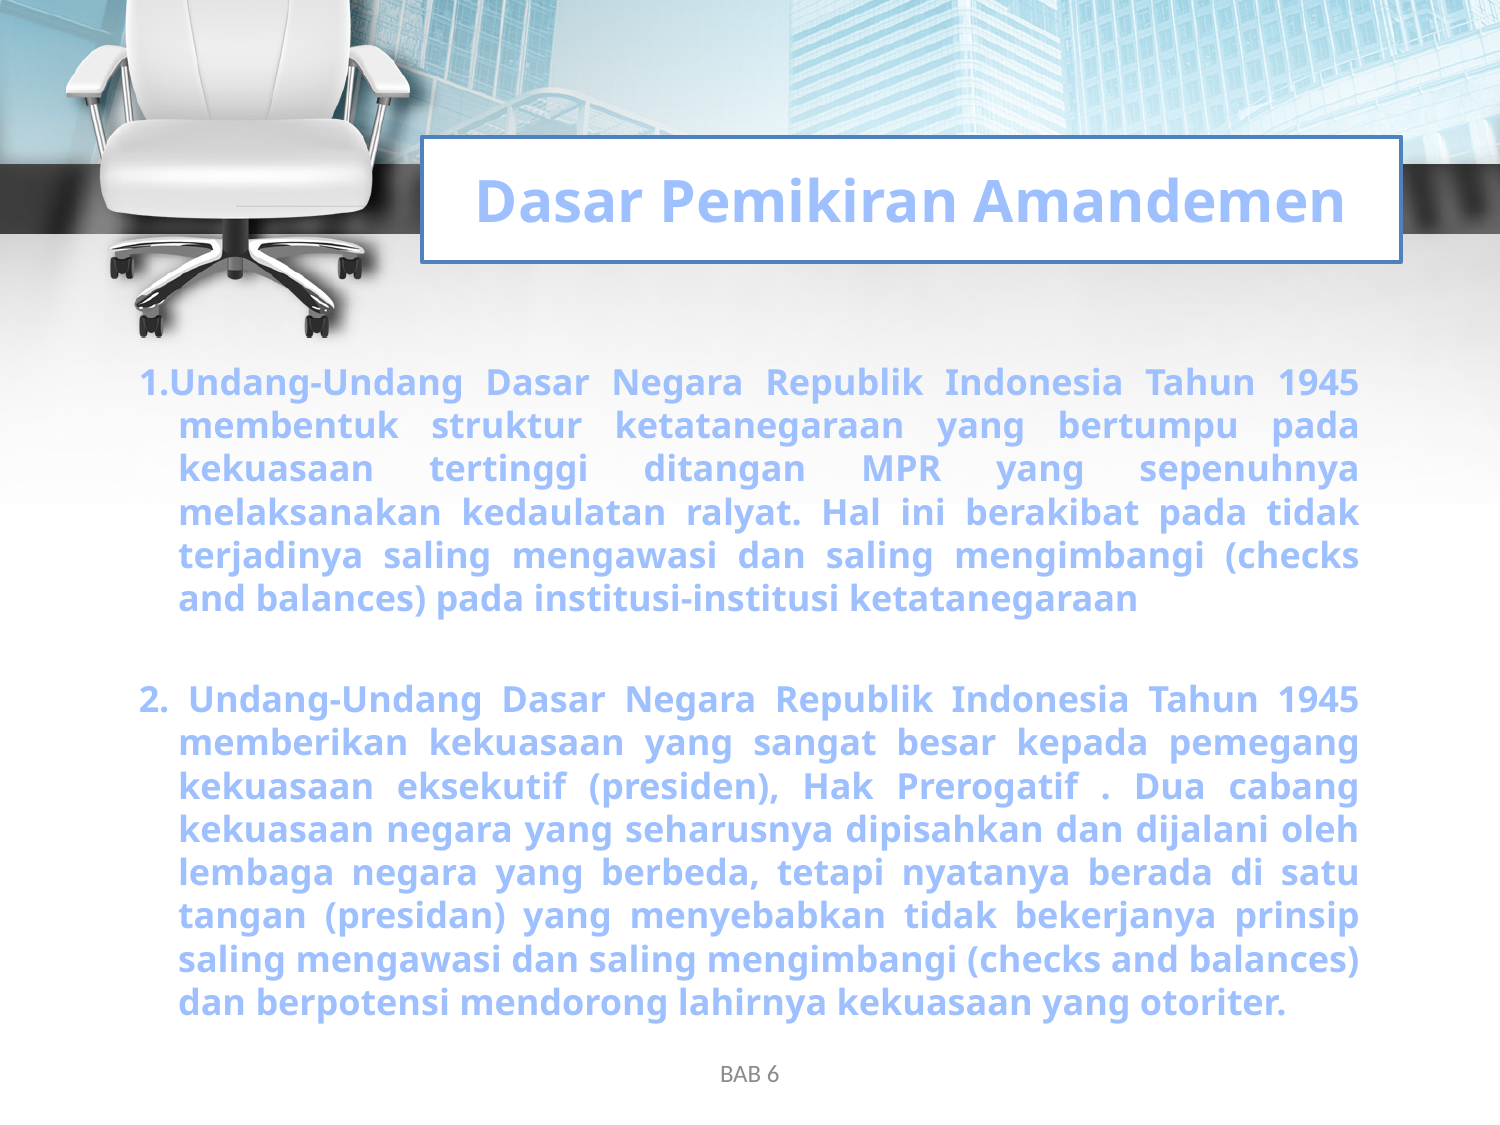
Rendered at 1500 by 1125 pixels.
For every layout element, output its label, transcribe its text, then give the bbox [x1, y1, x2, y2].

picture [0, 0, 1500, 1125]
title Dasar Pemikiran Amandemen [420, 135, 1403, 264]
footer BAB 6 [512, 1042, 988, 1103]
list 1.Undang-Undang Dasar Negara Republik Indonesia Tahun 1945 membentuk struktur ketatanegaraan yang bertumpu pada kekuasaan tertinggi ditangan MPR yang sepenuhnya melaksanakan kedaulatan ralyat. Hal ini berakibat pada tidak terjadinya saling mengawasi dan saling mengimbangi (checks and balances) pada institusi-institusi ketatanegaraan 2. Undang-Undang Dasar Negara Republik Indonesia Tahun 1945 memberikan kekuasaan yang sangat besar kepada pemegang kekuasaan eksekutif (presiden), Hak Prerogatif . Dua cabang kekuasaan negara yang seharusnya dipisahkan dan dijalani oleh lembaga negara yang berbeda, tetapi nyatanya berada di satu tangan (presidan) yang menyebabkan tidak bekerjanya prinsip saling mengawasi dan saling mengimbangi (checks and balances) dan berpotensi mendorong lahirnya kekuasaan yang otoriter. [123, 351, 1377, 1064]
